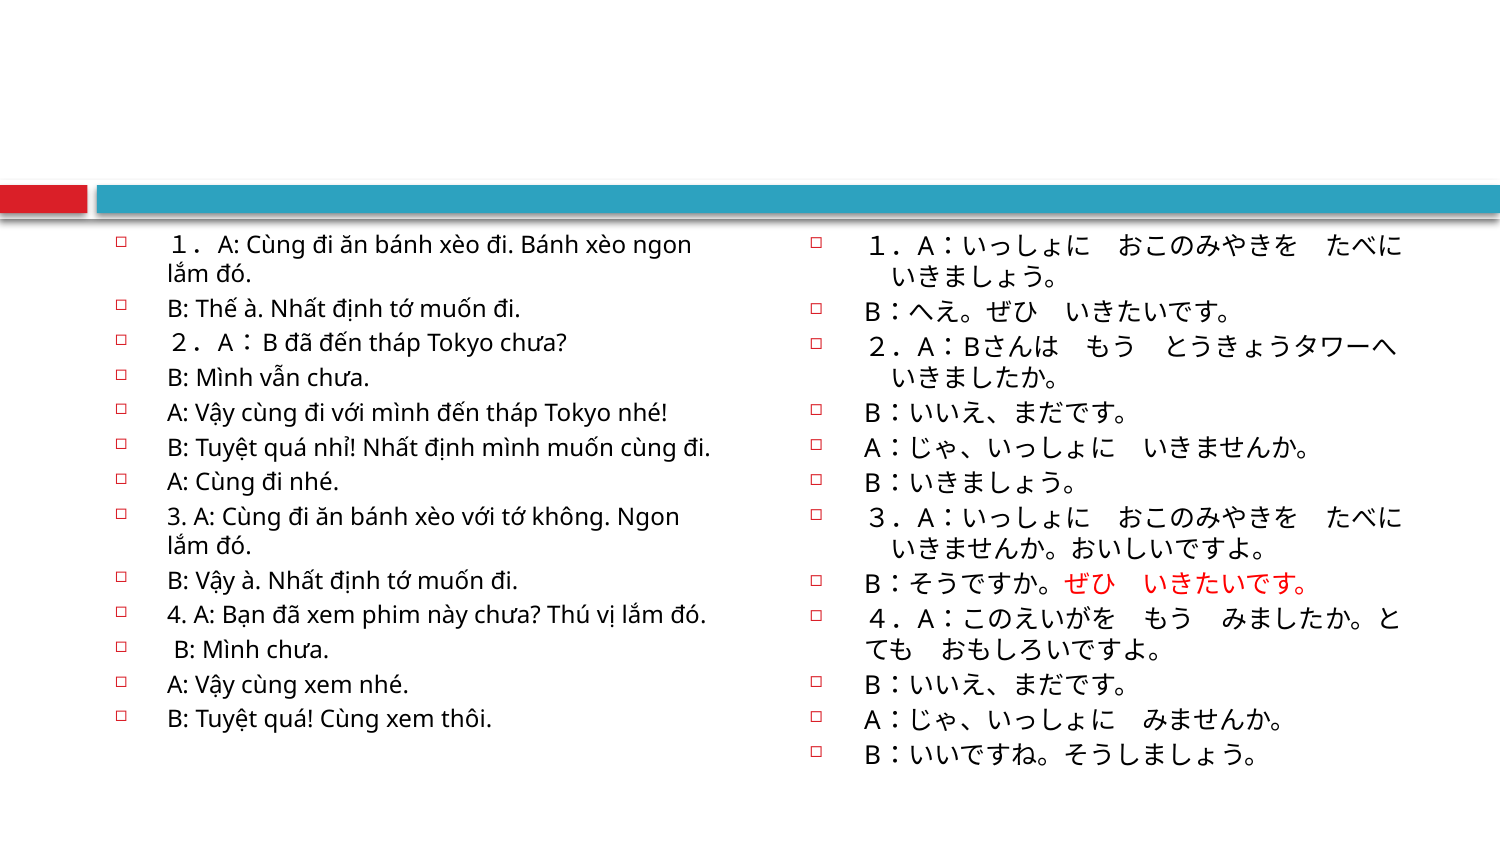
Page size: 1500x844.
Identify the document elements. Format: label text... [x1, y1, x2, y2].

list １．A：いっしょに おこのみやきを たべに いきましょう。 B：へえ。ぜひ いきたいです。 ２．A：Bさんは もう とうきょうタワーへ いきましたか。 B：いいえ、まだです。 A：じゃ、いっしょに いきませんか。 B：いきましょう。 ３．A：いっしょに おこのみやきを たべに いきませんか。おいしいですよ。 B：そうですか。ぜひ いきたいです。 ４．A：このえいがを もう みましたか。とても おもしろいですよ。 B：いいえ、まだです。 A：じゃ、いっしょに みませんか。 B：いいですね。そうしましょう。 [794, 221, 1433, 810]
list １．A: Cùng đi ăn bánh xèo đi. Bánh xèo ngon lắm đó. B: Thế à. Nhất định tớ muốn đi. ２．A：B đã đến tháp Tokyo chưa? B: Mình vẫn chưa. A: Vậy cùng đi với mình đến tháp Tokyo nhé! B: Tuyệt quá nhỉ! Nhất định mình muốn cùng đi. A: Cùng đi nhé. 3. A: Cùng đi ăn bánh xèo với tớ không. Ngon lắm đó. B: Vậy à. Nhất định tớ muốn đi. 4. A: Bạn đã xem phim này chưa? Thú vị lắm đó. B: Mình chưa. A: Vậy cùng xem nhé. B: Tuyệt quá! Cùng xem thôi. [99, 221, 738, 759]
